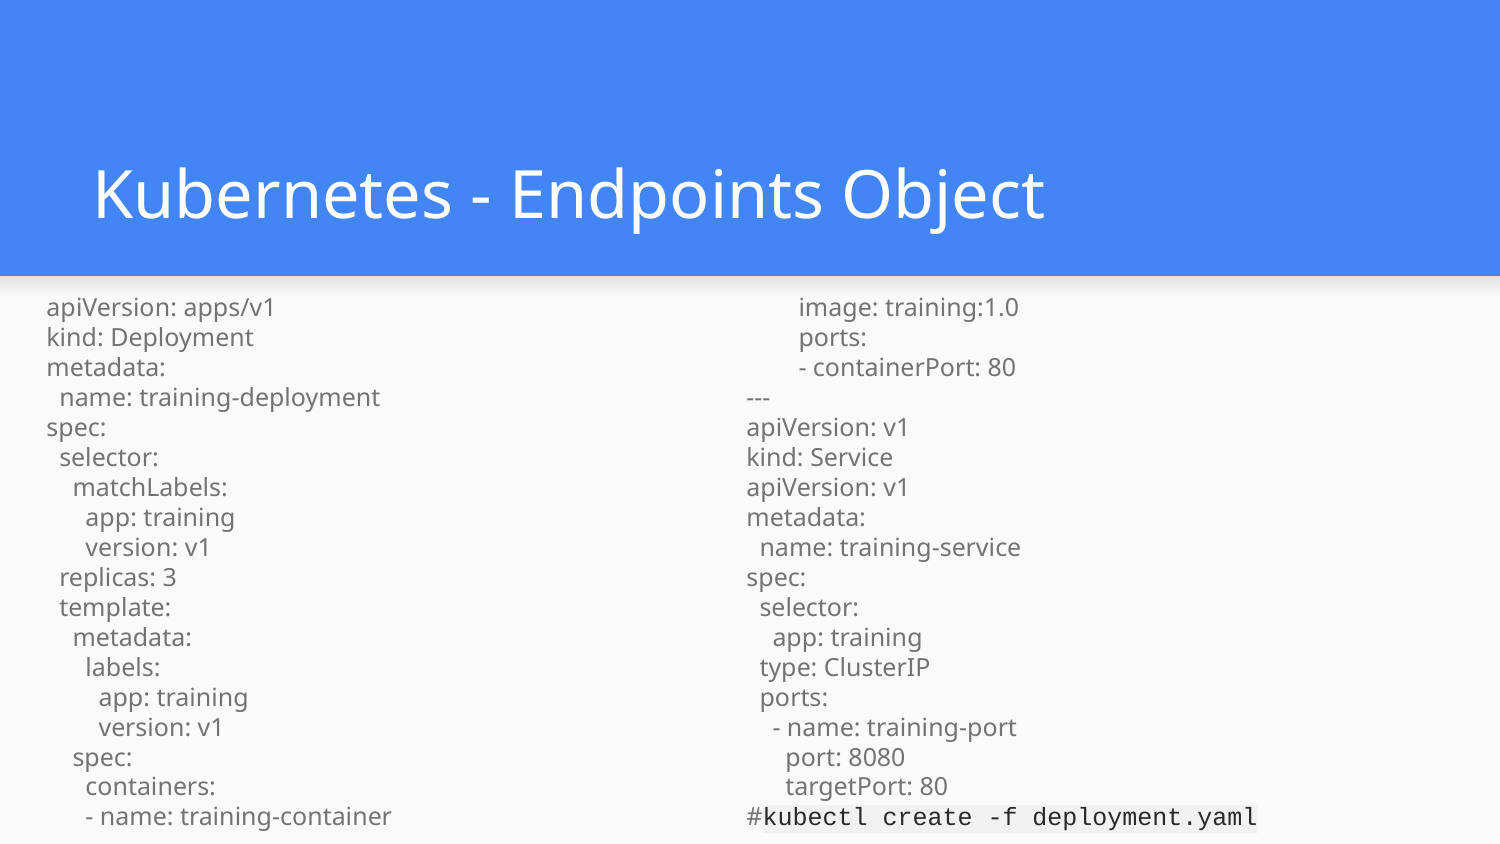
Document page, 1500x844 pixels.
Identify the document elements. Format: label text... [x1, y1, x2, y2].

list image: training:1.0 ports: - containerPort: 80 --- apiVersion: v1 kind: Service apiVersion: v1 metadata: name: training-service spec: selector: app: training type: ClusterIP ports: - name: training-port port: 8080 targetPort: 80 #kubectl create -f deployment.yaml [731, 276, 1423, 838]
list apiVersion: apps/v1 kind: Deployment metadata: name: training-deployment spec: selector: matchLabels: app: training version: v1 replicas: 3 template: metadata: labels: app: training version: v1 spec: containers: - name: training-container [31, 276, 723, 838]
title Kubernetes - Endpoints Object [77, 121, 1427, 248]
